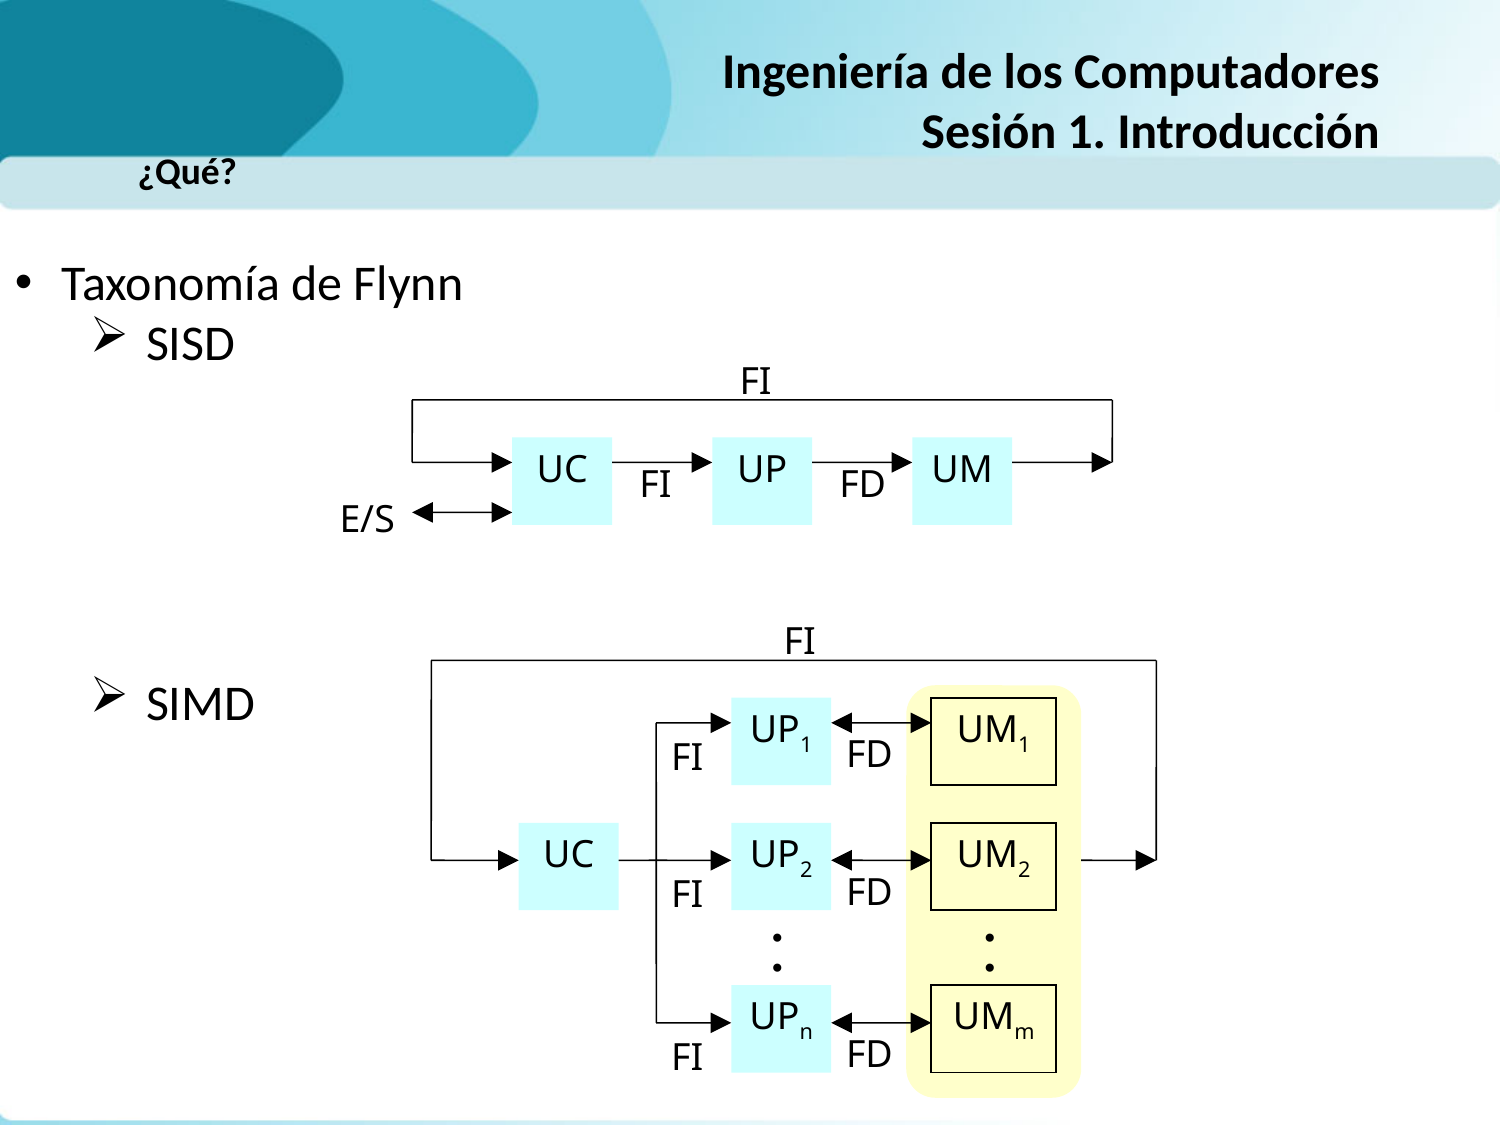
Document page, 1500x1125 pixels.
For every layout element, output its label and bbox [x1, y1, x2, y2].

text_box [431, 610, 1157, 1098]
picture [0, 0, 1500, 1125]
text_box [324, 349, 1113, 548]
